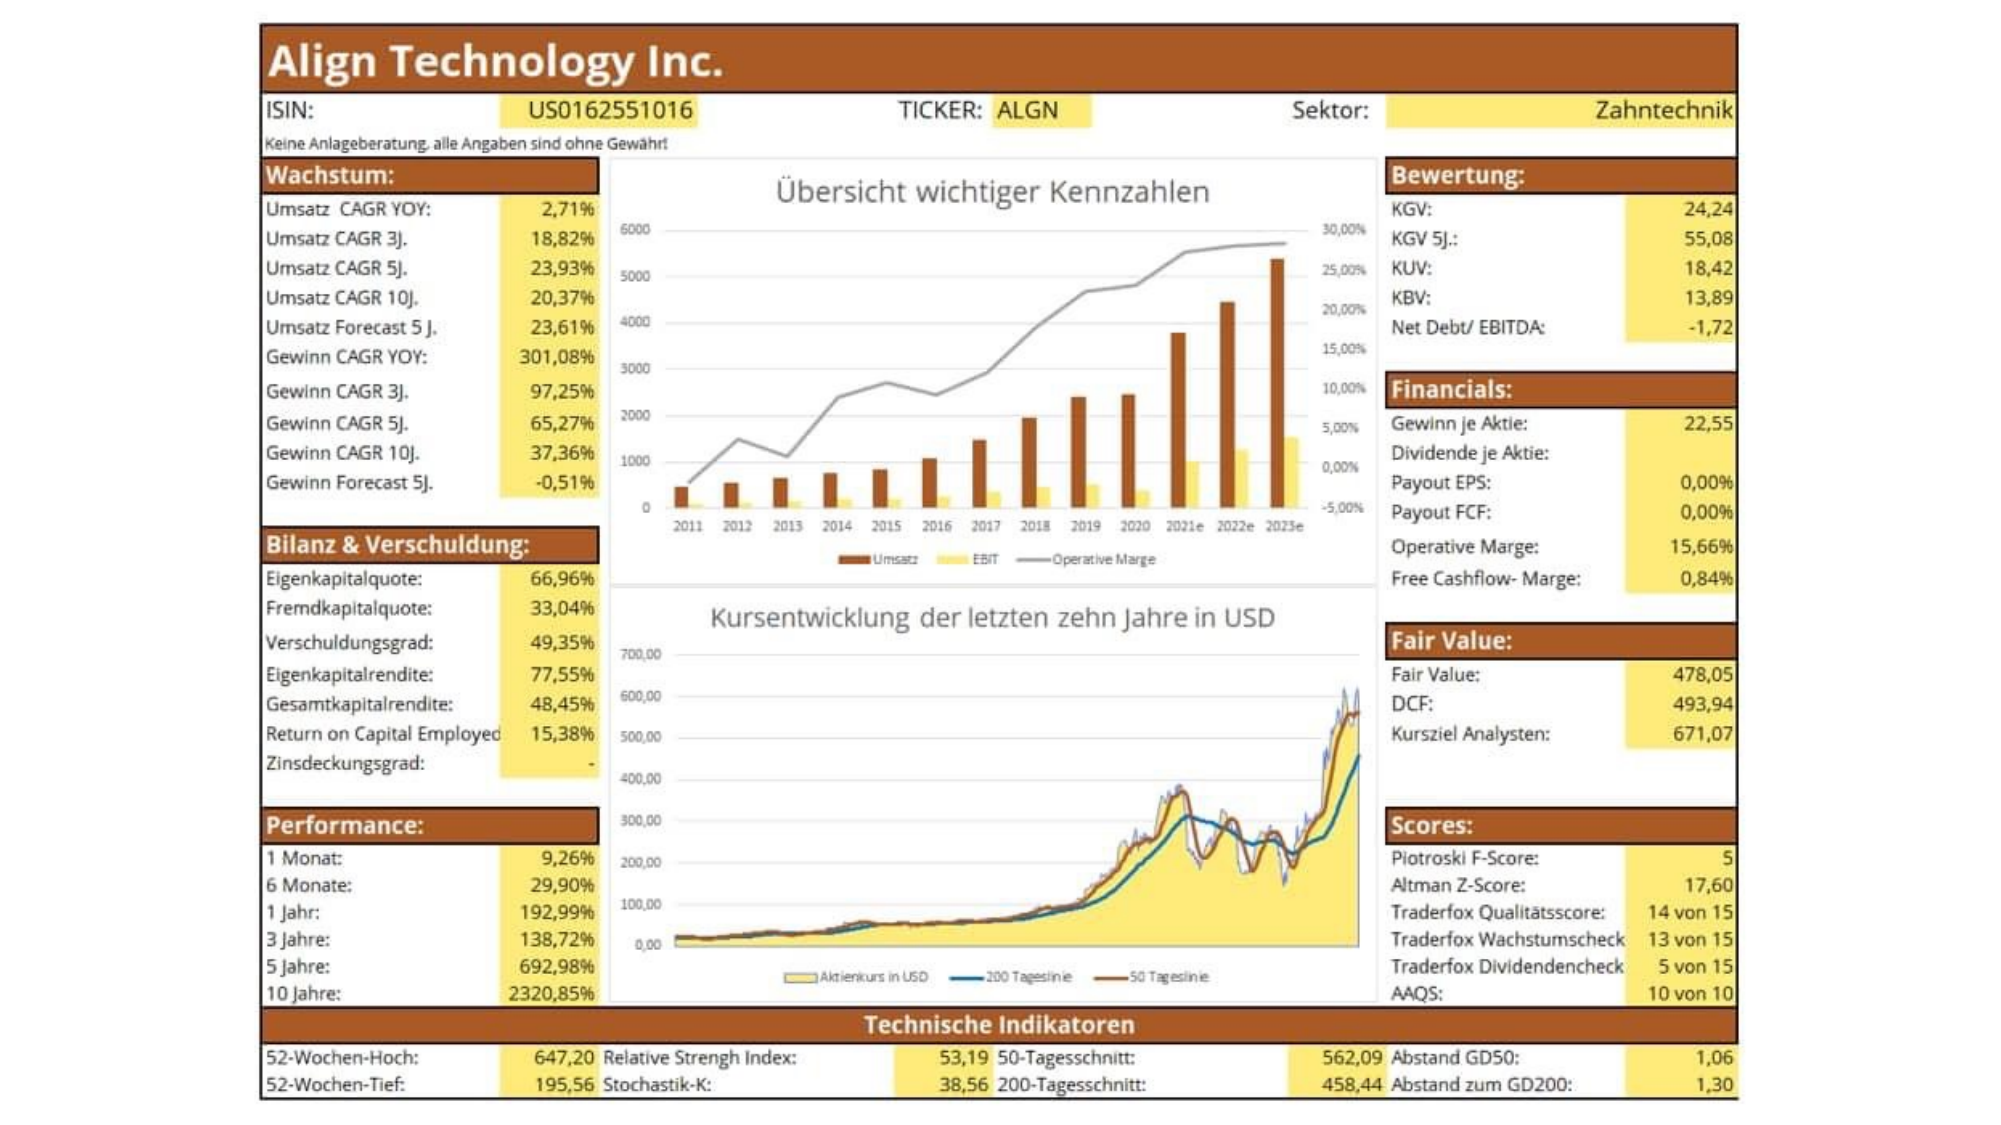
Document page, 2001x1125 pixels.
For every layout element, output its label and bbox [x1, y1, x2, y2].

picture [229, 0, 1771, 1125]
